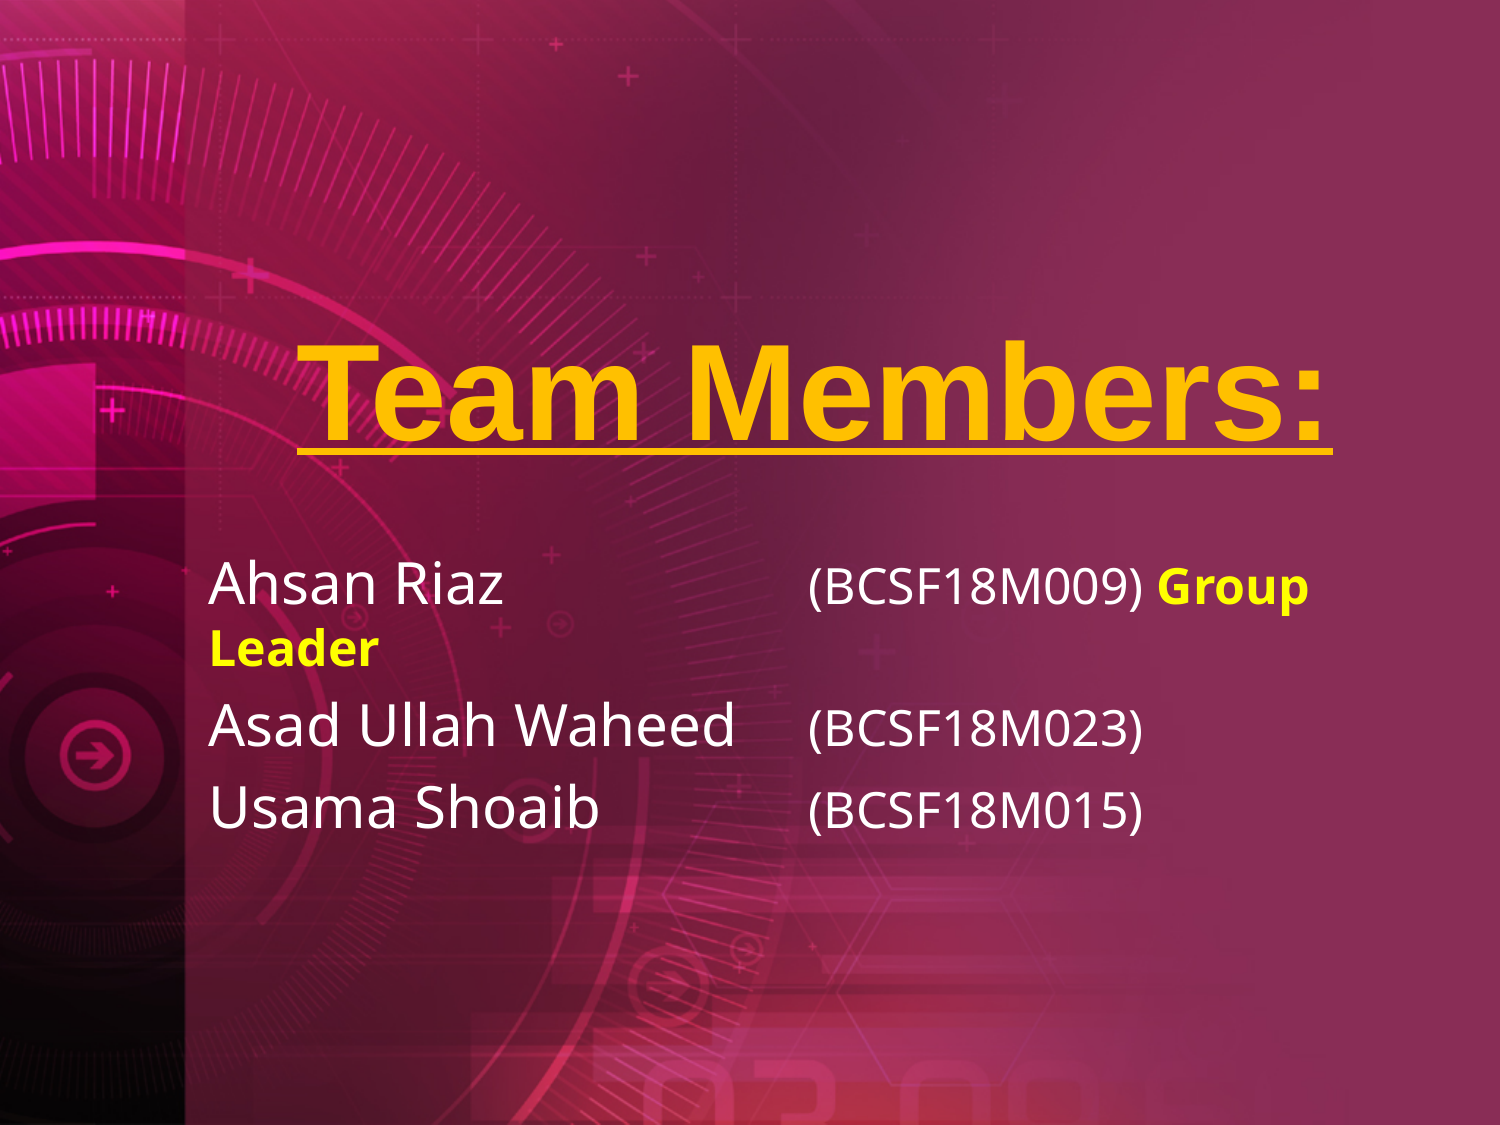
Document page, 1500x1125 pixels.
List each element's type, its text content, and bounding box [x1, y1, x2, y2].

list Ahsan Riaz (BCSF18M009) Group Leader Asad Ullah Waheed (BCSF18M023) Usama Shoaib (BCSF18M015) [193, 538, 1498, 823]
picture [0, 0, 1500, 1125]
title Team Members: [194, 290, 1436, 480]
